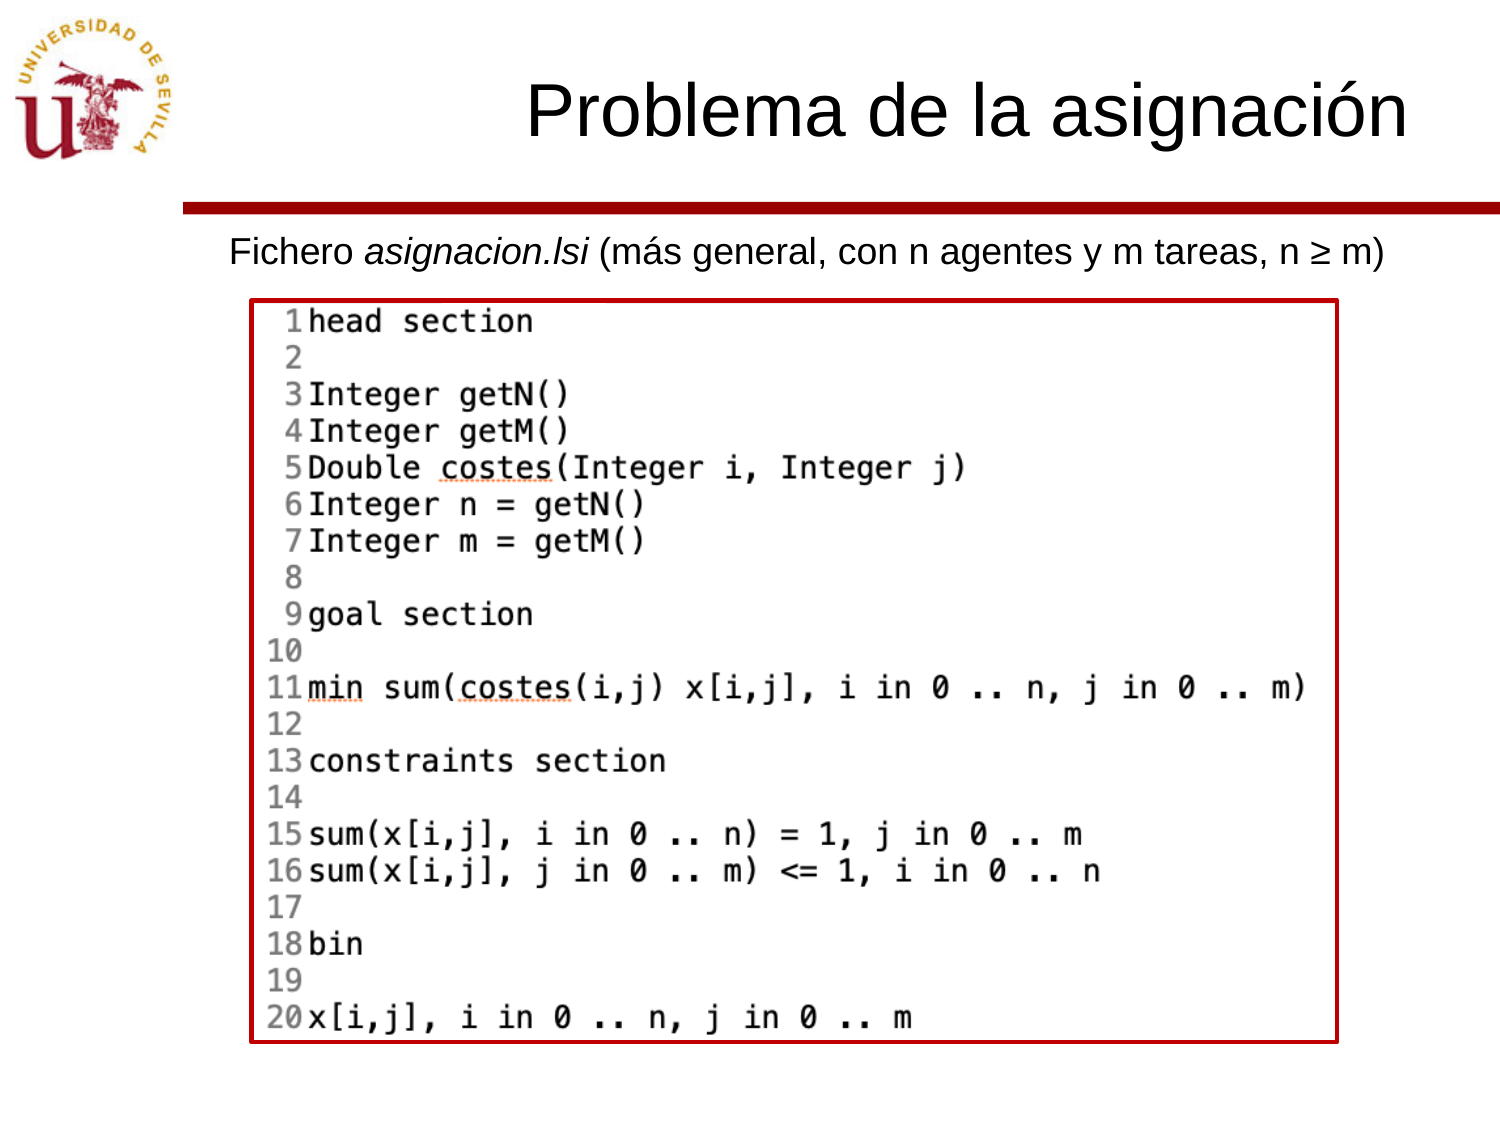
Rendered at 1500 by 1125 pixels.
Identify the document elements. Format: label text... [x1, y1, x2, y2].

picture [14, 16, 172, 161]
title Problema de la asignación [253, 30, 1426, 183]
picture [253, 302, 1335, 1040]
text_box Fichero asignacion.lsi (más general, con n agentes y m tareas, n ≥ m) [214, 219, 1401, 280]
